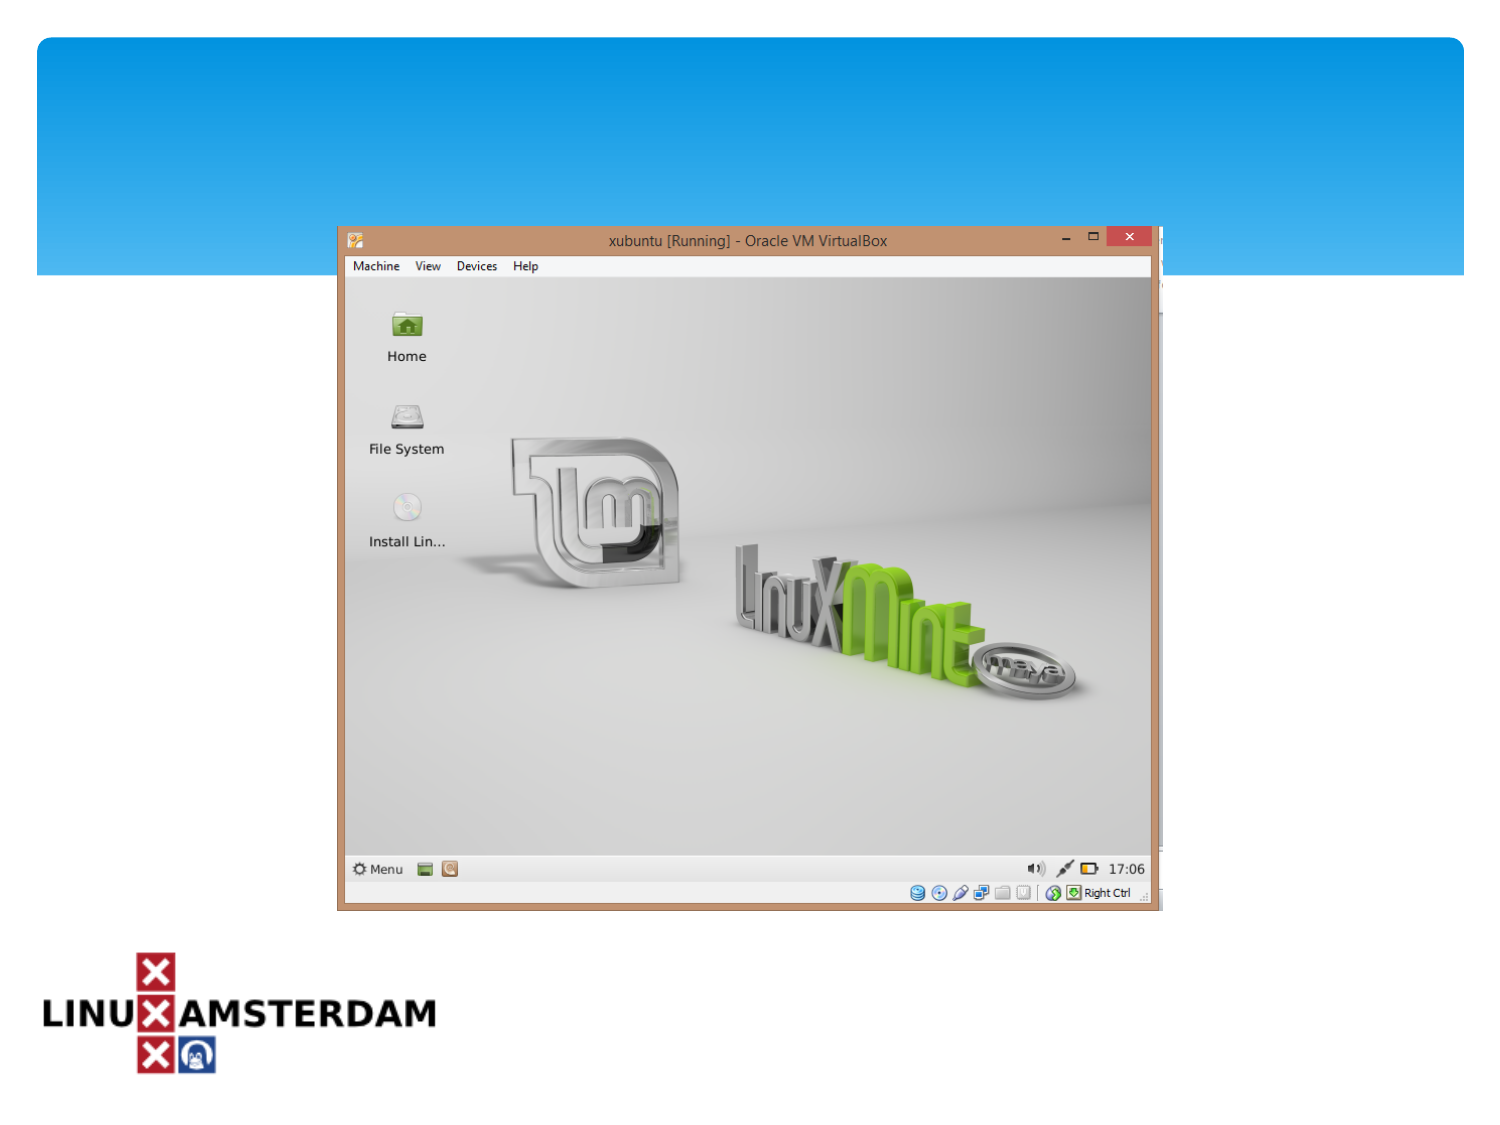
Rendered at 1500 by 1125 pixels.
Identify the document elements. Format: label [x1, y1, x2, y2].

picture [337, 226, 1163, 912]
picture [41, 931, 440, 1125]
text_box [75, 55, 1425, 261]
